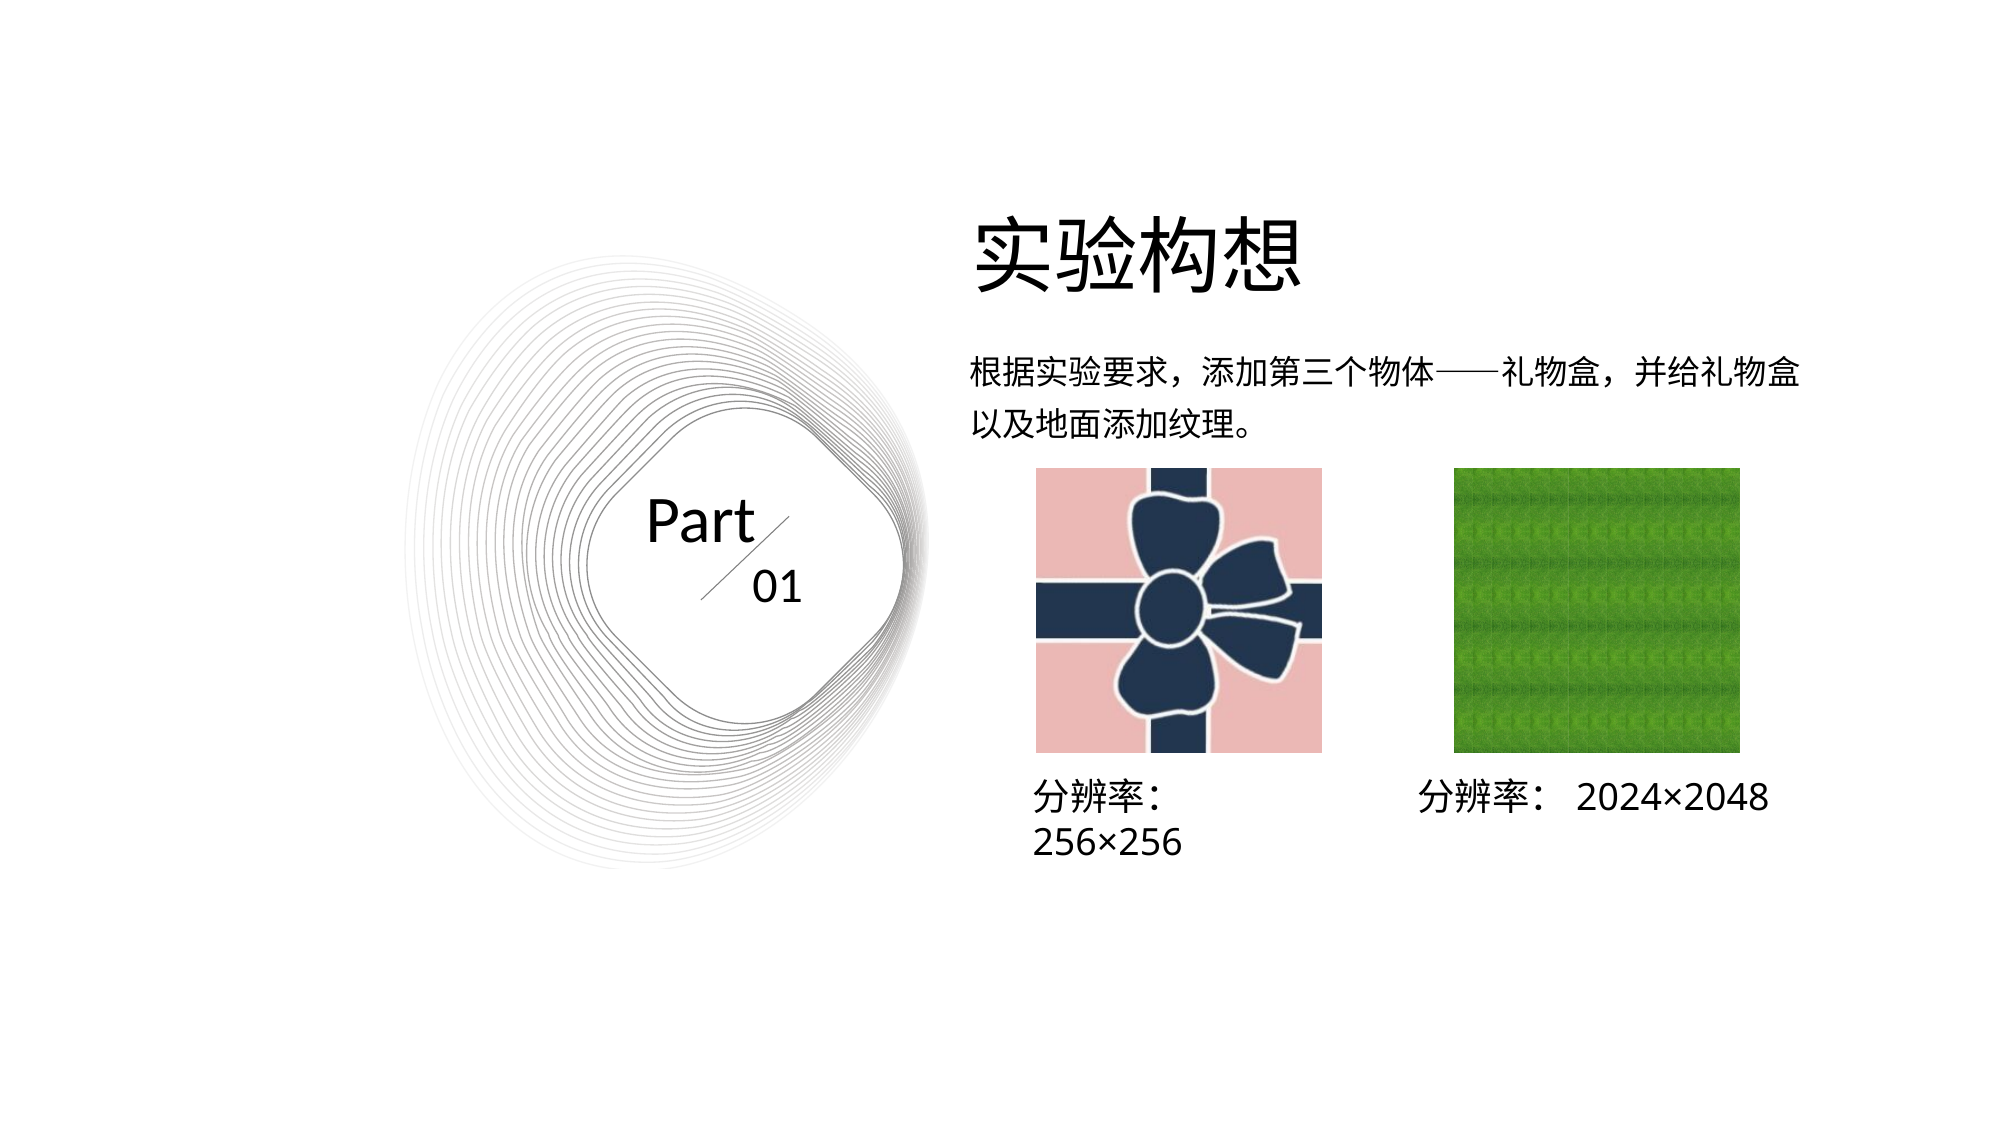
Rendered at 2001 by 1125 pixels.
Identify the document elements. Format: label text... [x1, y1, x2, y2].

text_box 实验构想 [956, 195, 1320, 311]
picture [1454, 468, 1740, 753]
text_box 分辨率：2024×2048 [1402, 765, 1792, 825]
text_box 分辨率：256×256 [1017, 765, 1341, 870]
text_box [700, 516, 790, 600]
text_box 根据实验要求，添加第三个物体——礼物盒，并给礼物盒以及地面添加纹理。 [954, 332, 1825, 451]
picture [1036, 468, 1322, 753]
picture [402, 253, 930, 869]
